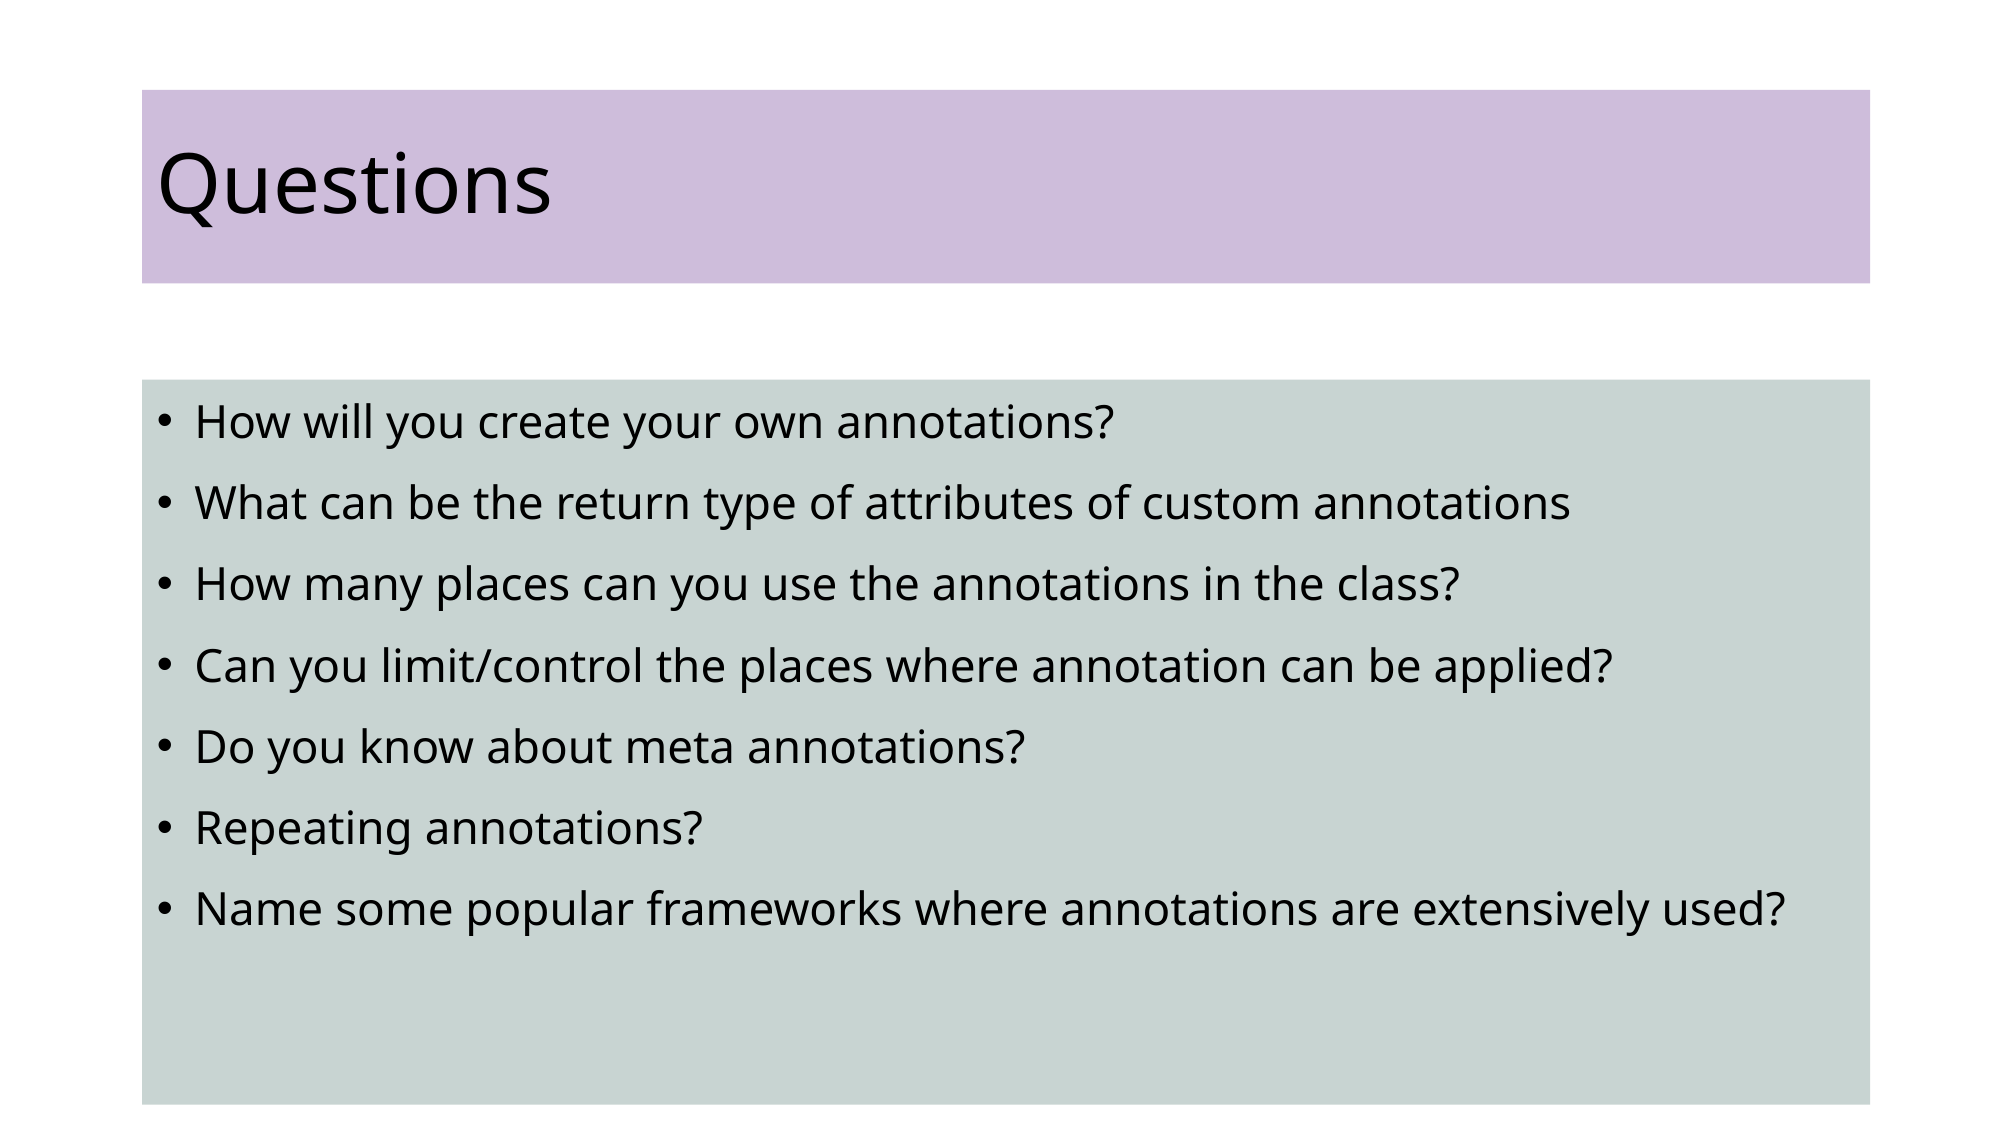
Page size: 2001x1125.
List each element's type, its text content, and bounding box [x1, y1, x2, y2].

text_box Questions [142, 89, 1871, 284]
text_box How will you create your own annotations? What can be the return type of attributes of custom annotations How many places can you use the annotations in the class? Can you limit/control the places where annotation can be applied? Do you know about meta annotations? Repeating annotations? Name some popular frameworks where annotations are extensively used? [142, 379, 1871, 1105]
